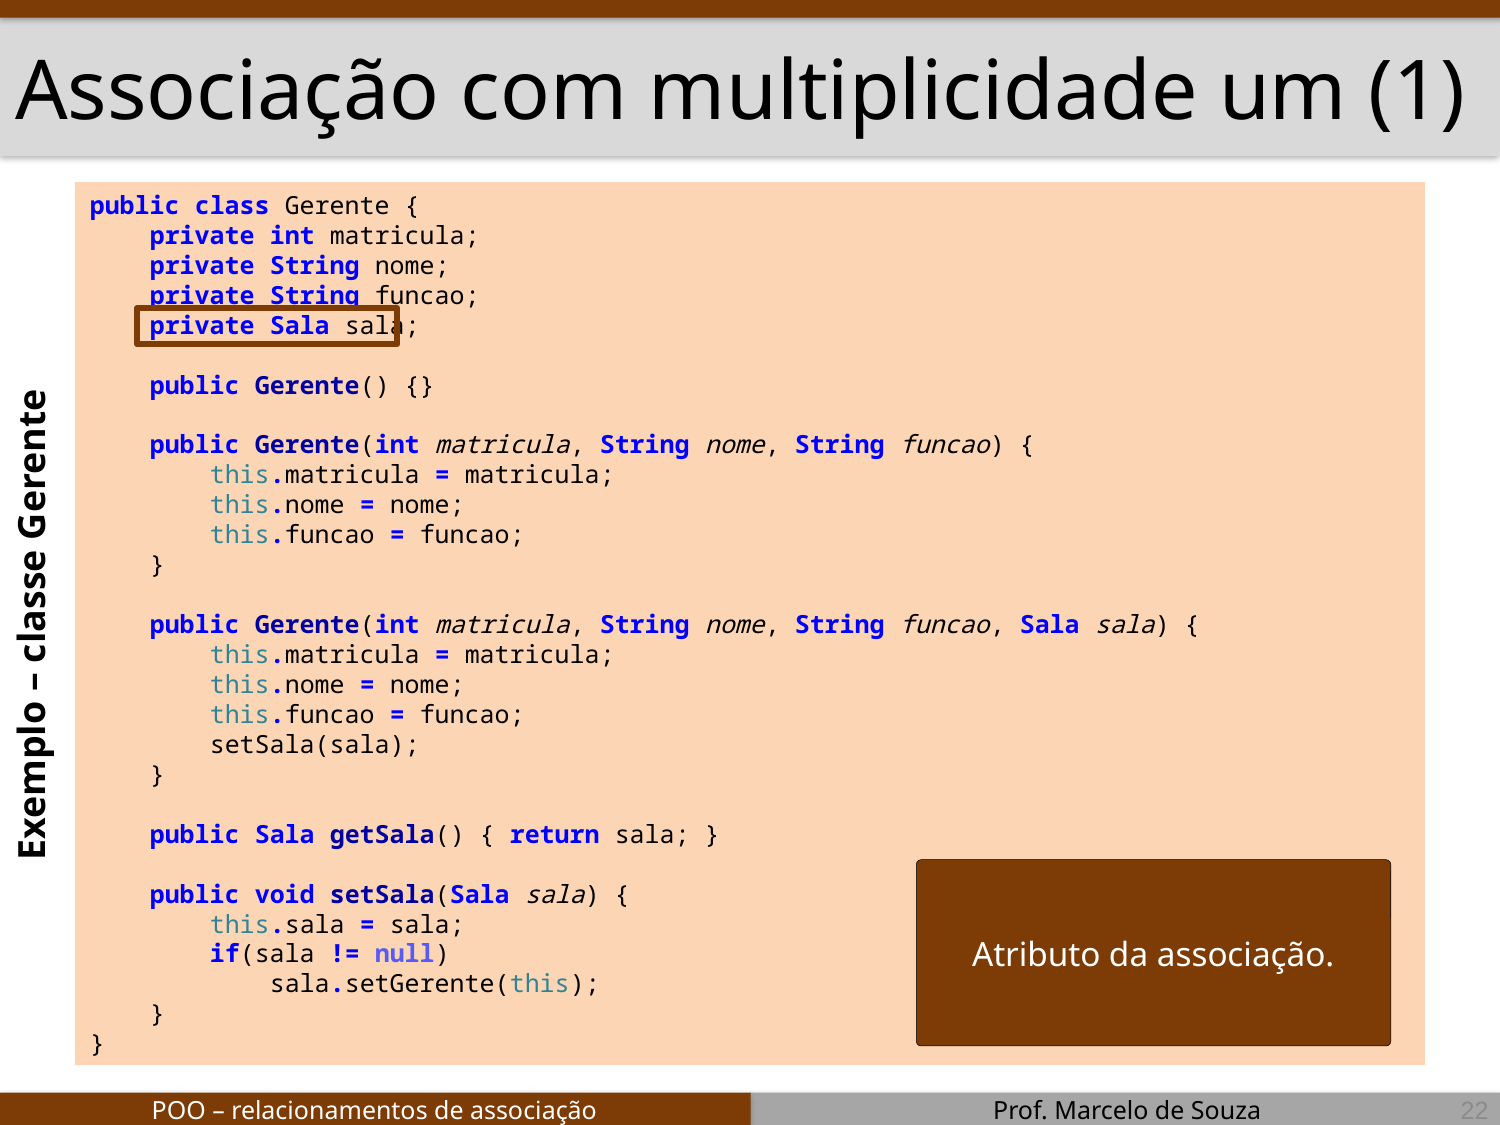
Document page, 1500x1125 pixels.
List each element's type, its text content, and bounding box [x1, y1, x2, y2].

text_box [135, 306, 399, 346]
text_box public class Gerente { private int matricula; private String nome; private String funcao; private Sala sala; public Gerente() {} public Gerente(int matricula, String nome, String funcao) { this.matricula = matricula; this.nome = nome; this.funcao = funcao; } public Gerente(int matricula, String nome, String funcao, Sala sala) { this.matricula = matricula; this.nome = nome; this.funcao = funcao; setSala(sala); } public Sala getSala() { return sala; } public void setSala(Sala sala) { this.sala = sala; if(sala != null) sala.setGerente(this); } } [74, 182, 1425, 1066]
slide_number 22 [1153, 1084, 1500, 1125]
title Associação com multiplicidade um (1) [0, 18, 1500, 156]
list Exemplo – classe Gerente [0, 156, 1468, 1097]
text_box Atributo da associação. [914, 857, 1393, 1049]
